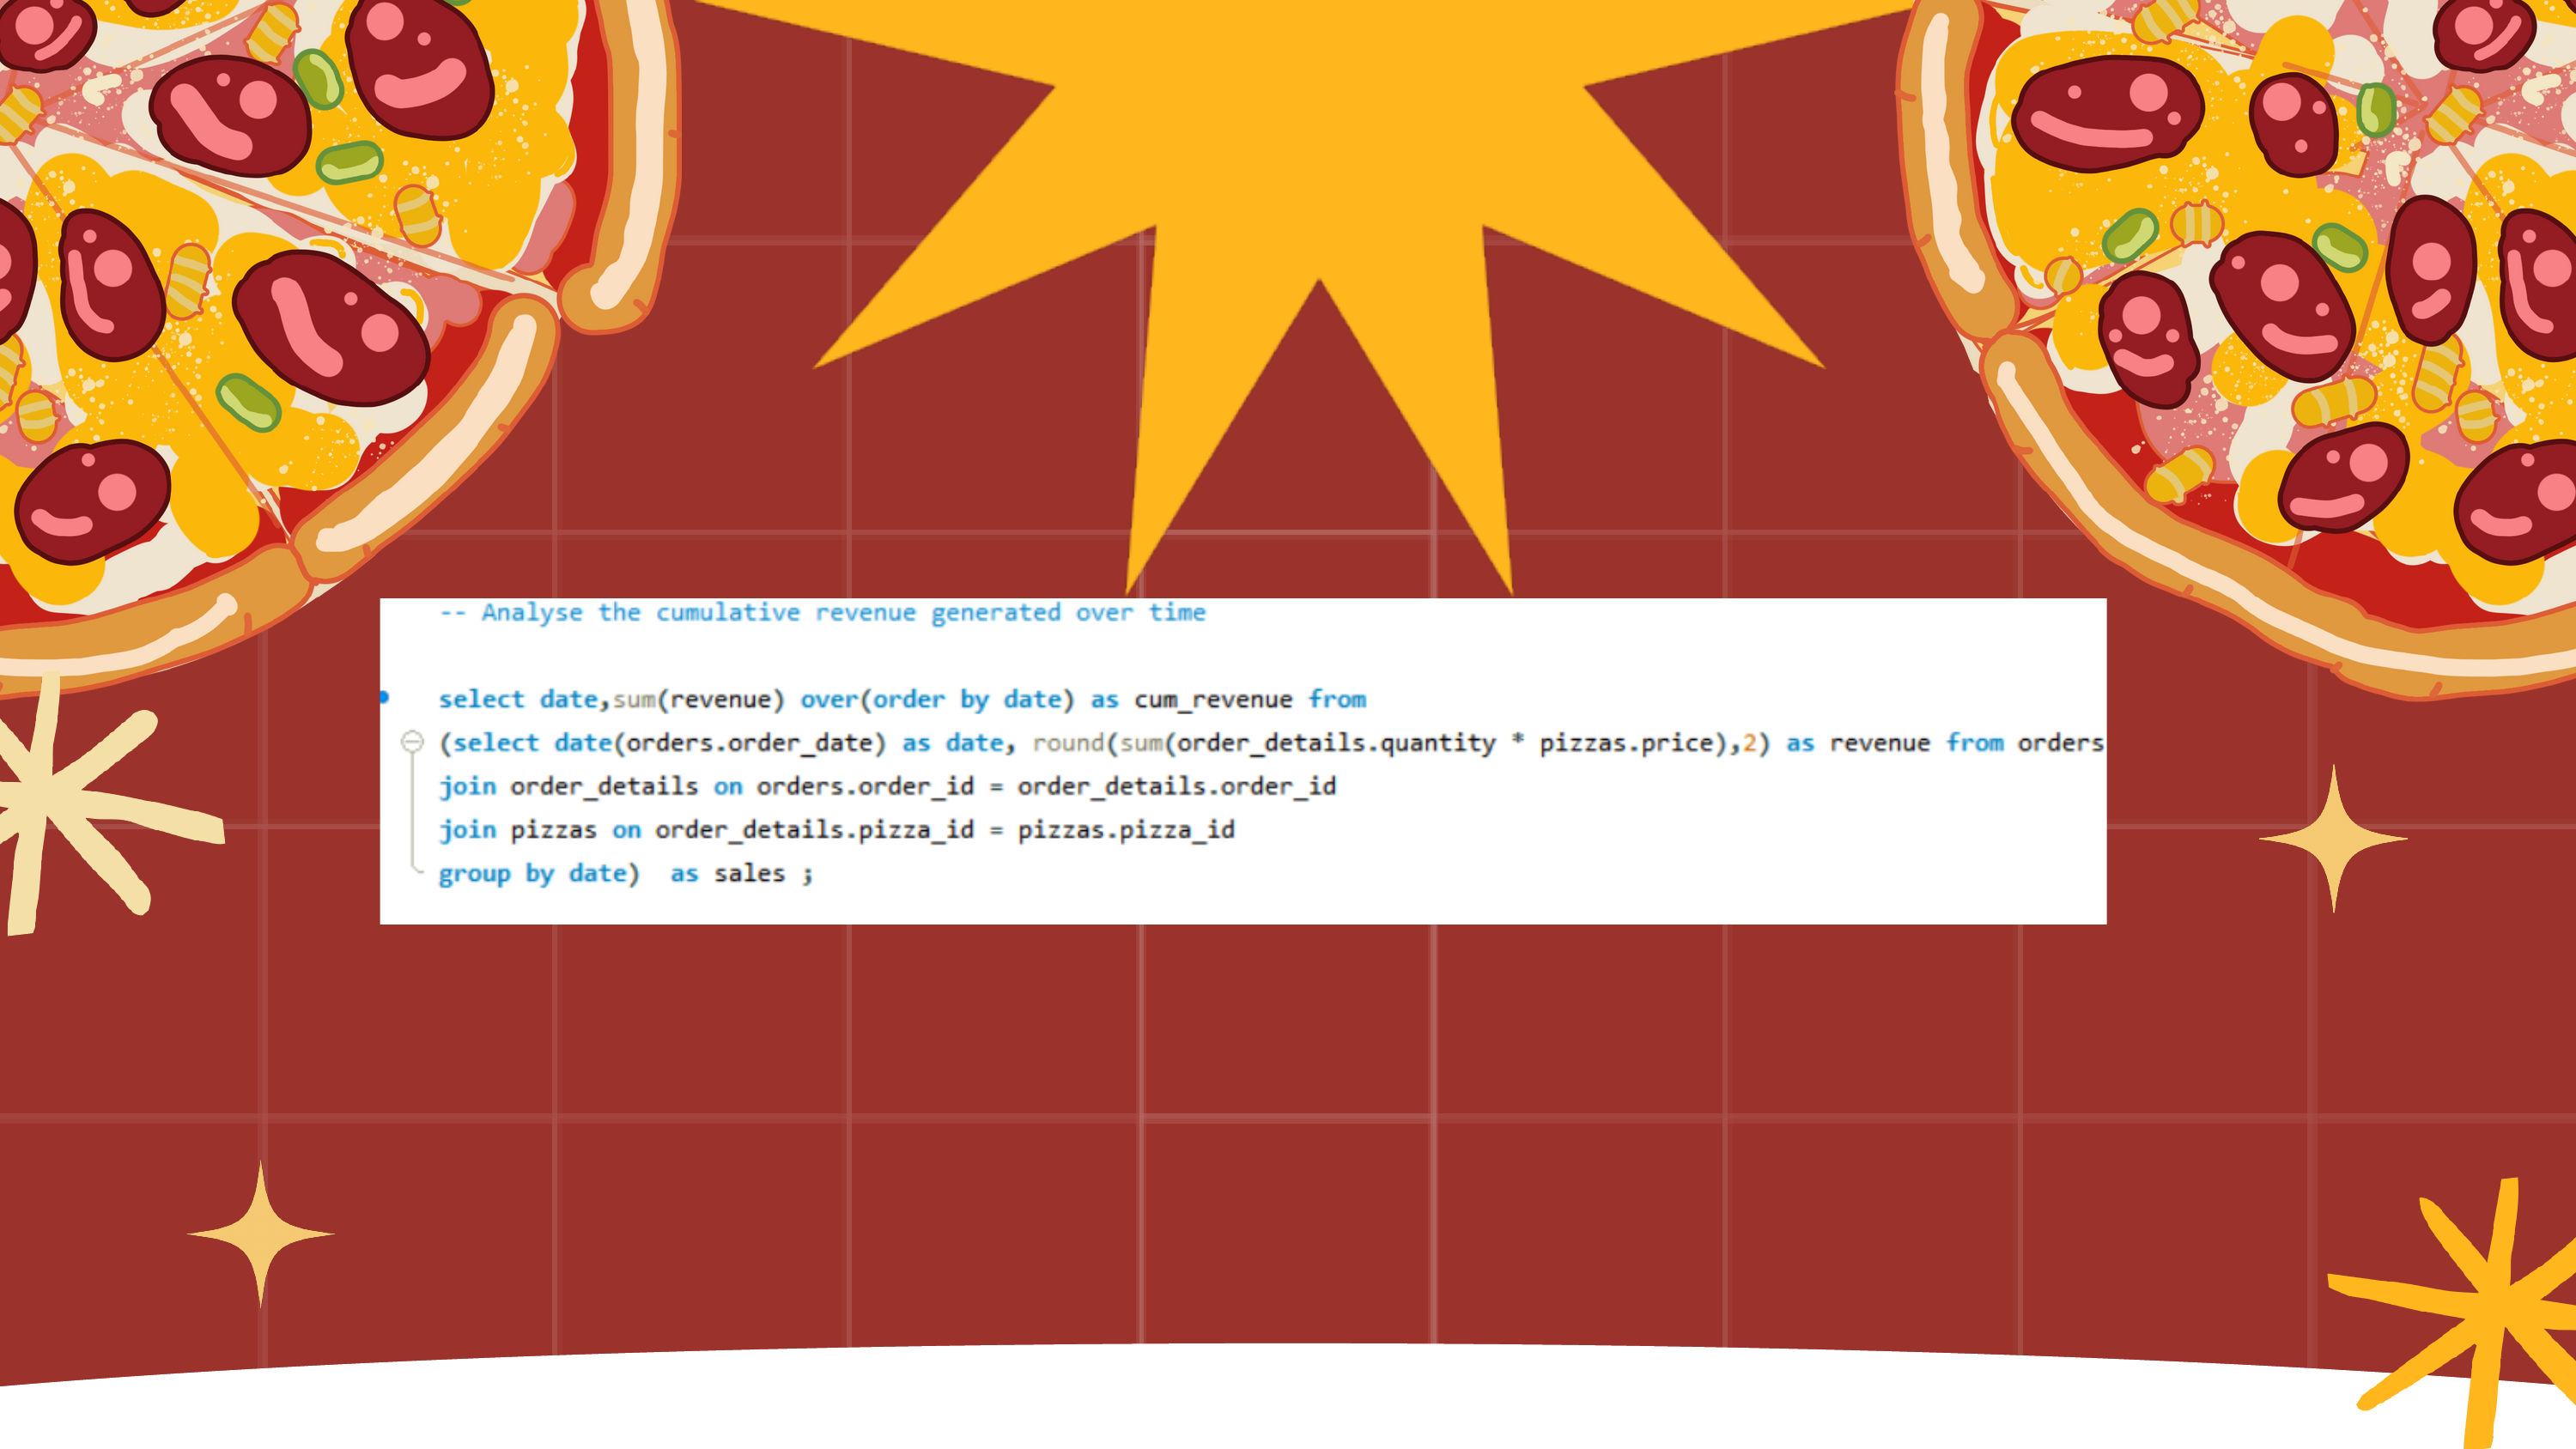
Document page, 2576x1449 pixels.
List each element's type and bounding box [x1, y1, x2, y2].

text_box [0, 0, 2576, 1340]
text_box [0, 1343, 2576, 1449]
